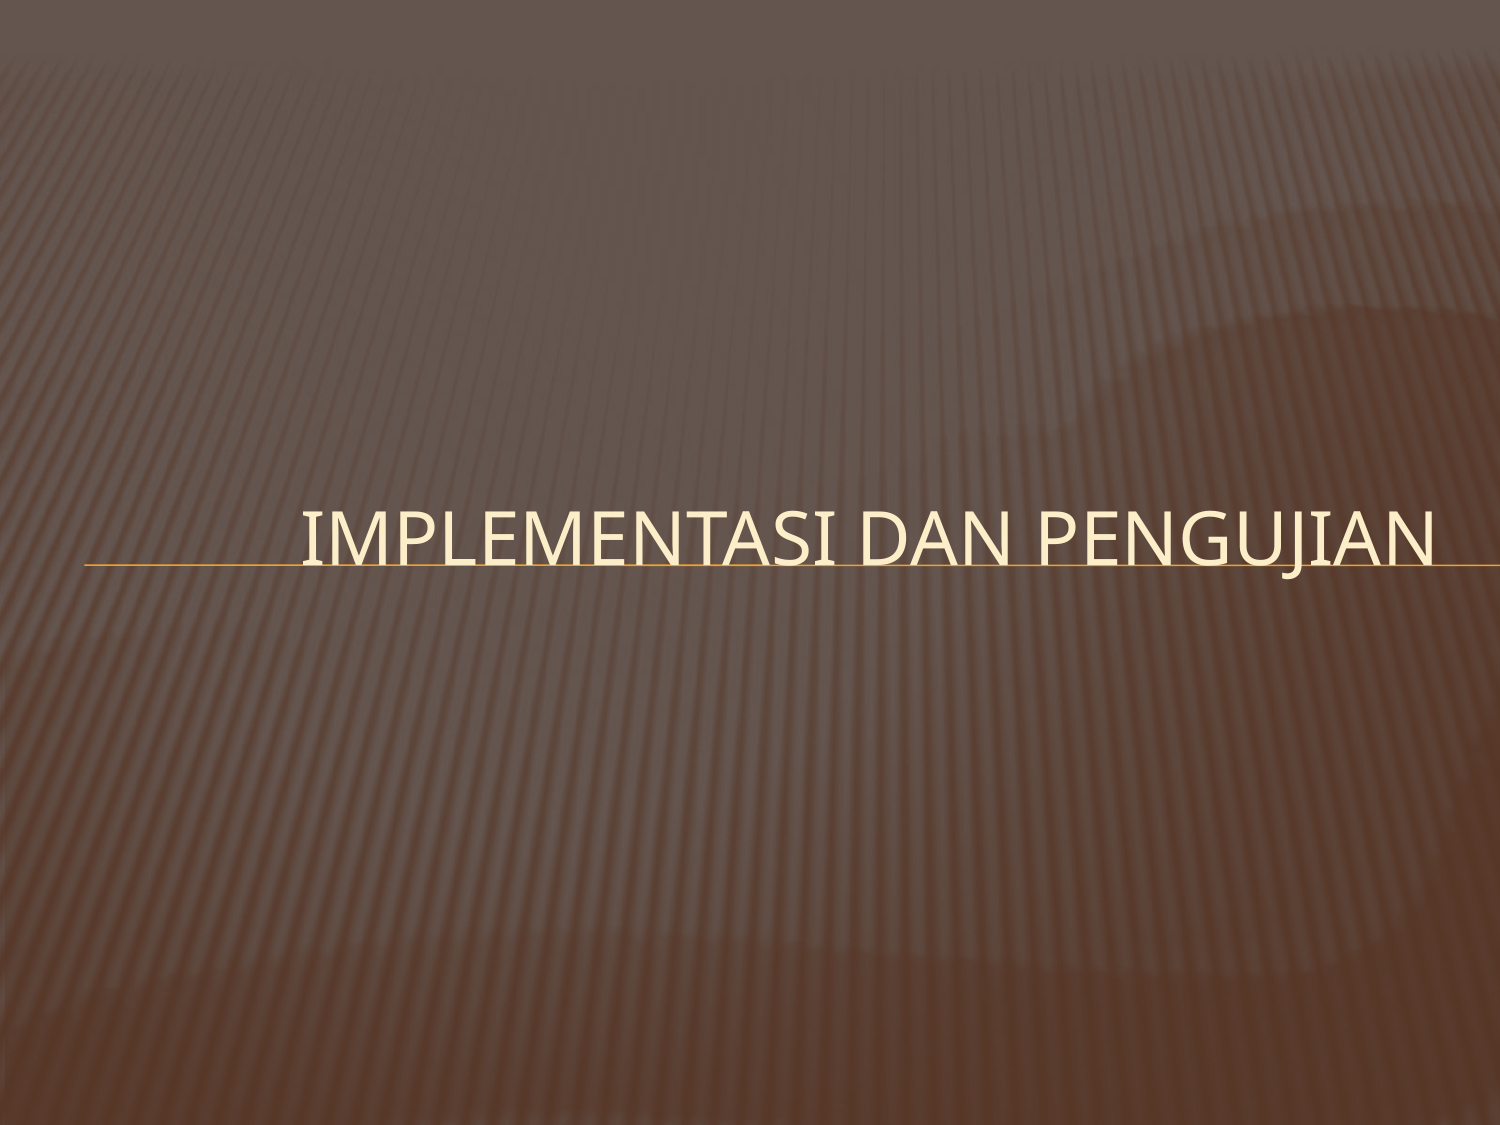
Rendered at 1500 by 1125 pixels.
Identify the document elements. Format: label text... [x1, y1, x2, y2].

title Implementasi dan pengujian [29, 483, 1455, 678]
